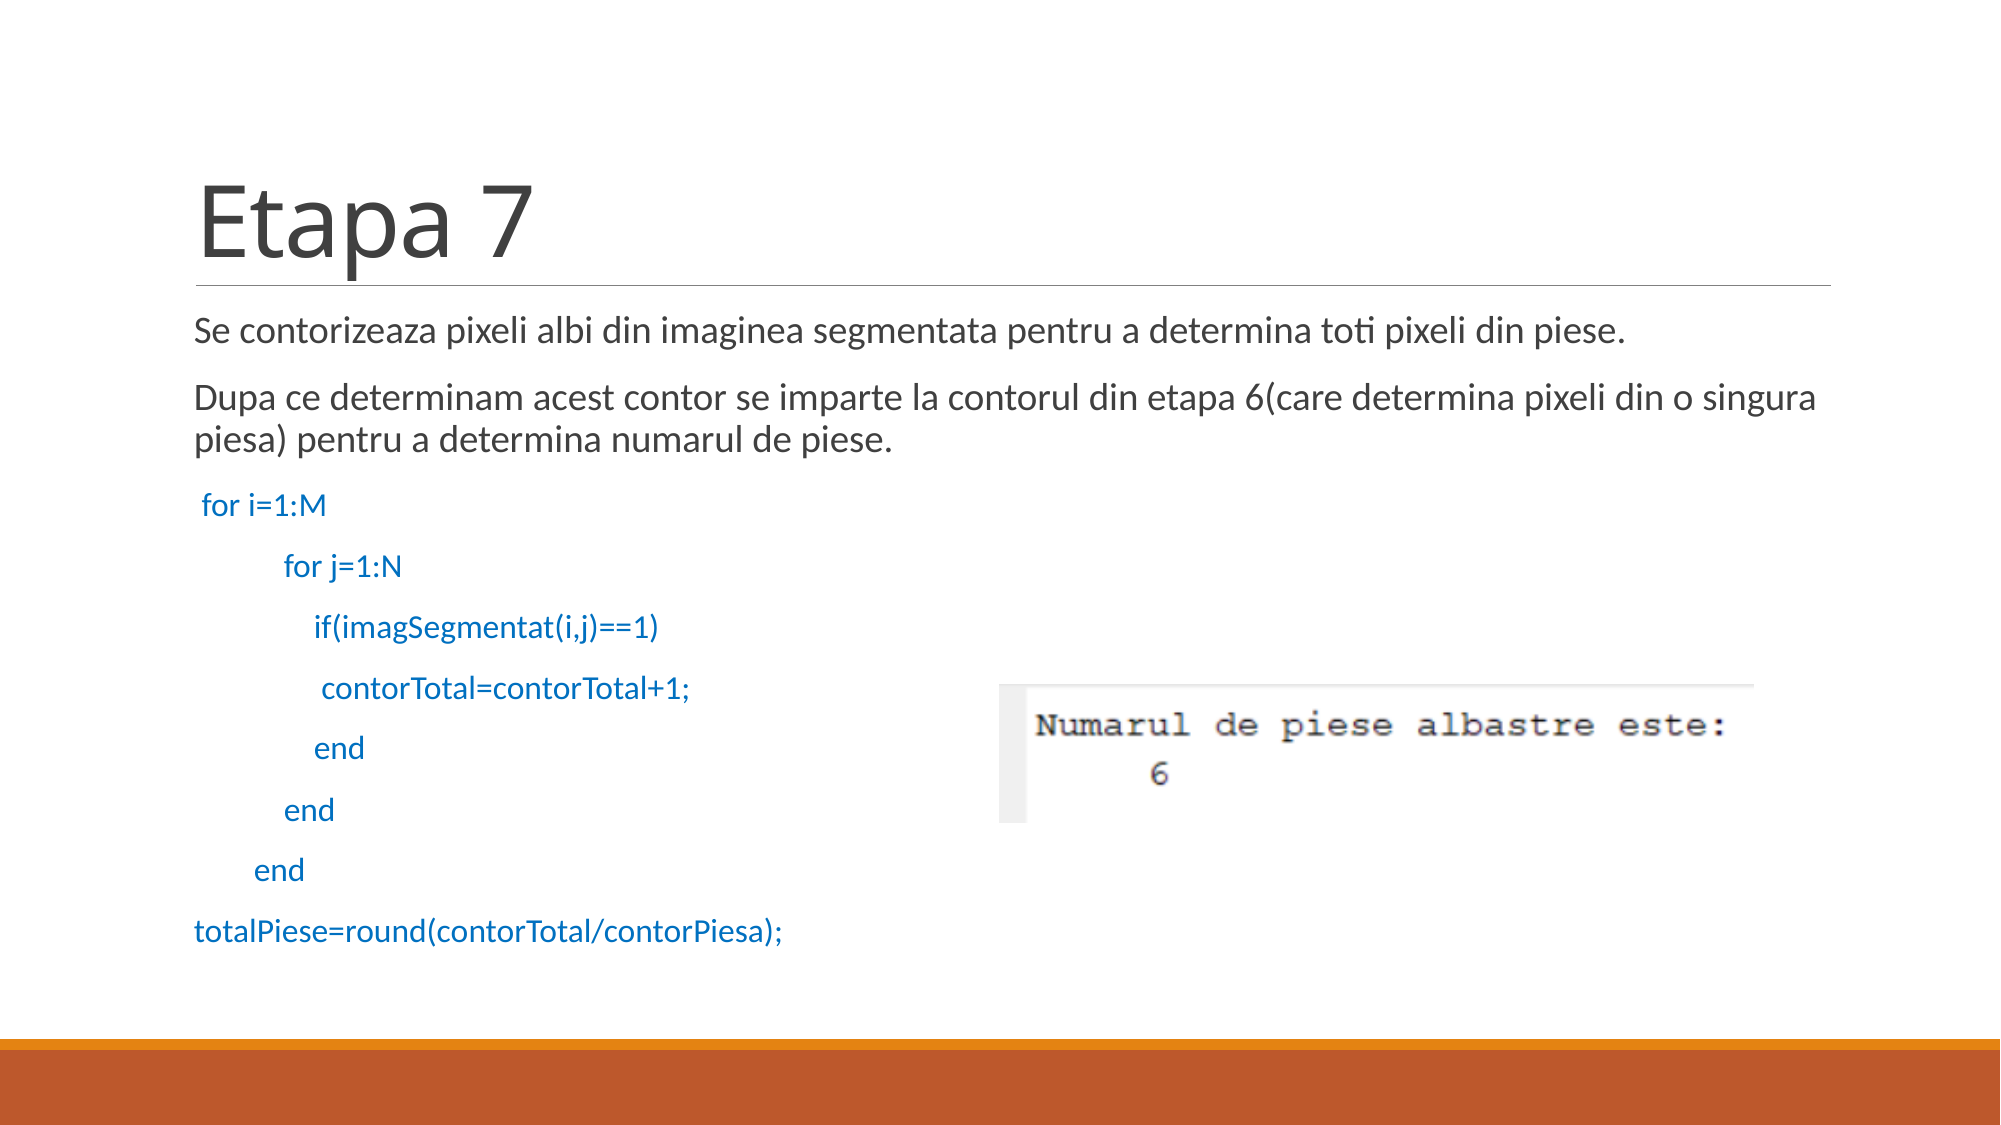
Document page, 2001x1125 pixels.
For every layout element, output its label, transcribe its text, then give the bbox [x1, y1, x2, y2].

picture [999, 684, 1755, 824]
title Etapa 7 [180, 47, 1830, 285]
list Se contorizeaza pixeli albi din imaginea segmentata pentru a determina toti pixeli din piese. Dupa ce determinam acest contor se imparte la contorul din etapa 6(care determina pixeli din o singura piesa) pentru a determina numarul de piese. for i=1:M for j=1:N if(imagSegmentat(i,j)==1) contorTotal=contorTotal+1; end end end totalPiese=round(contorTotal/contorPiesa); [180, 302, 1830, 963]
